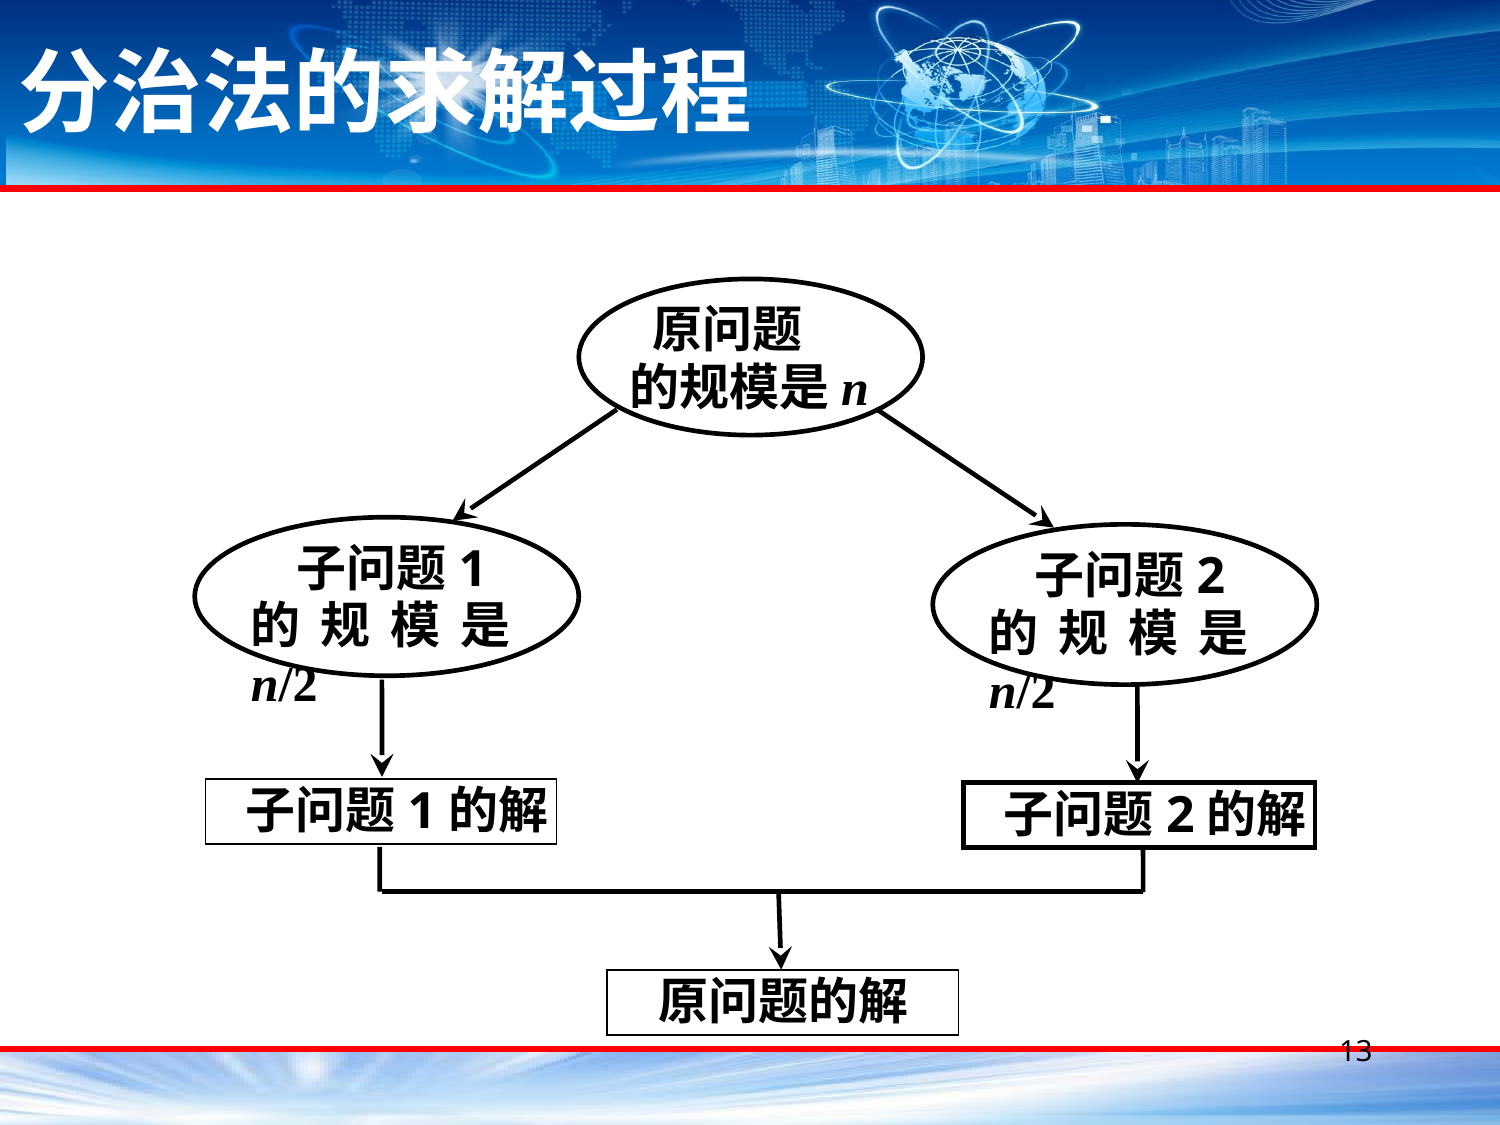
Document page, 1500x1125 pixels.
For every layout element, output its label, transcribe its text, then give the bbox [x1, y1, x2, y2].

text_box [194, 278, 1317, 1035]
title 分治法的求解过程 [3, 2, 1500, 189]
text_box 13 [1074, 1024, 1388, 1100]
picture [0, 1052, 1500, 1125]
picture [0, 0, 1500, 185]
